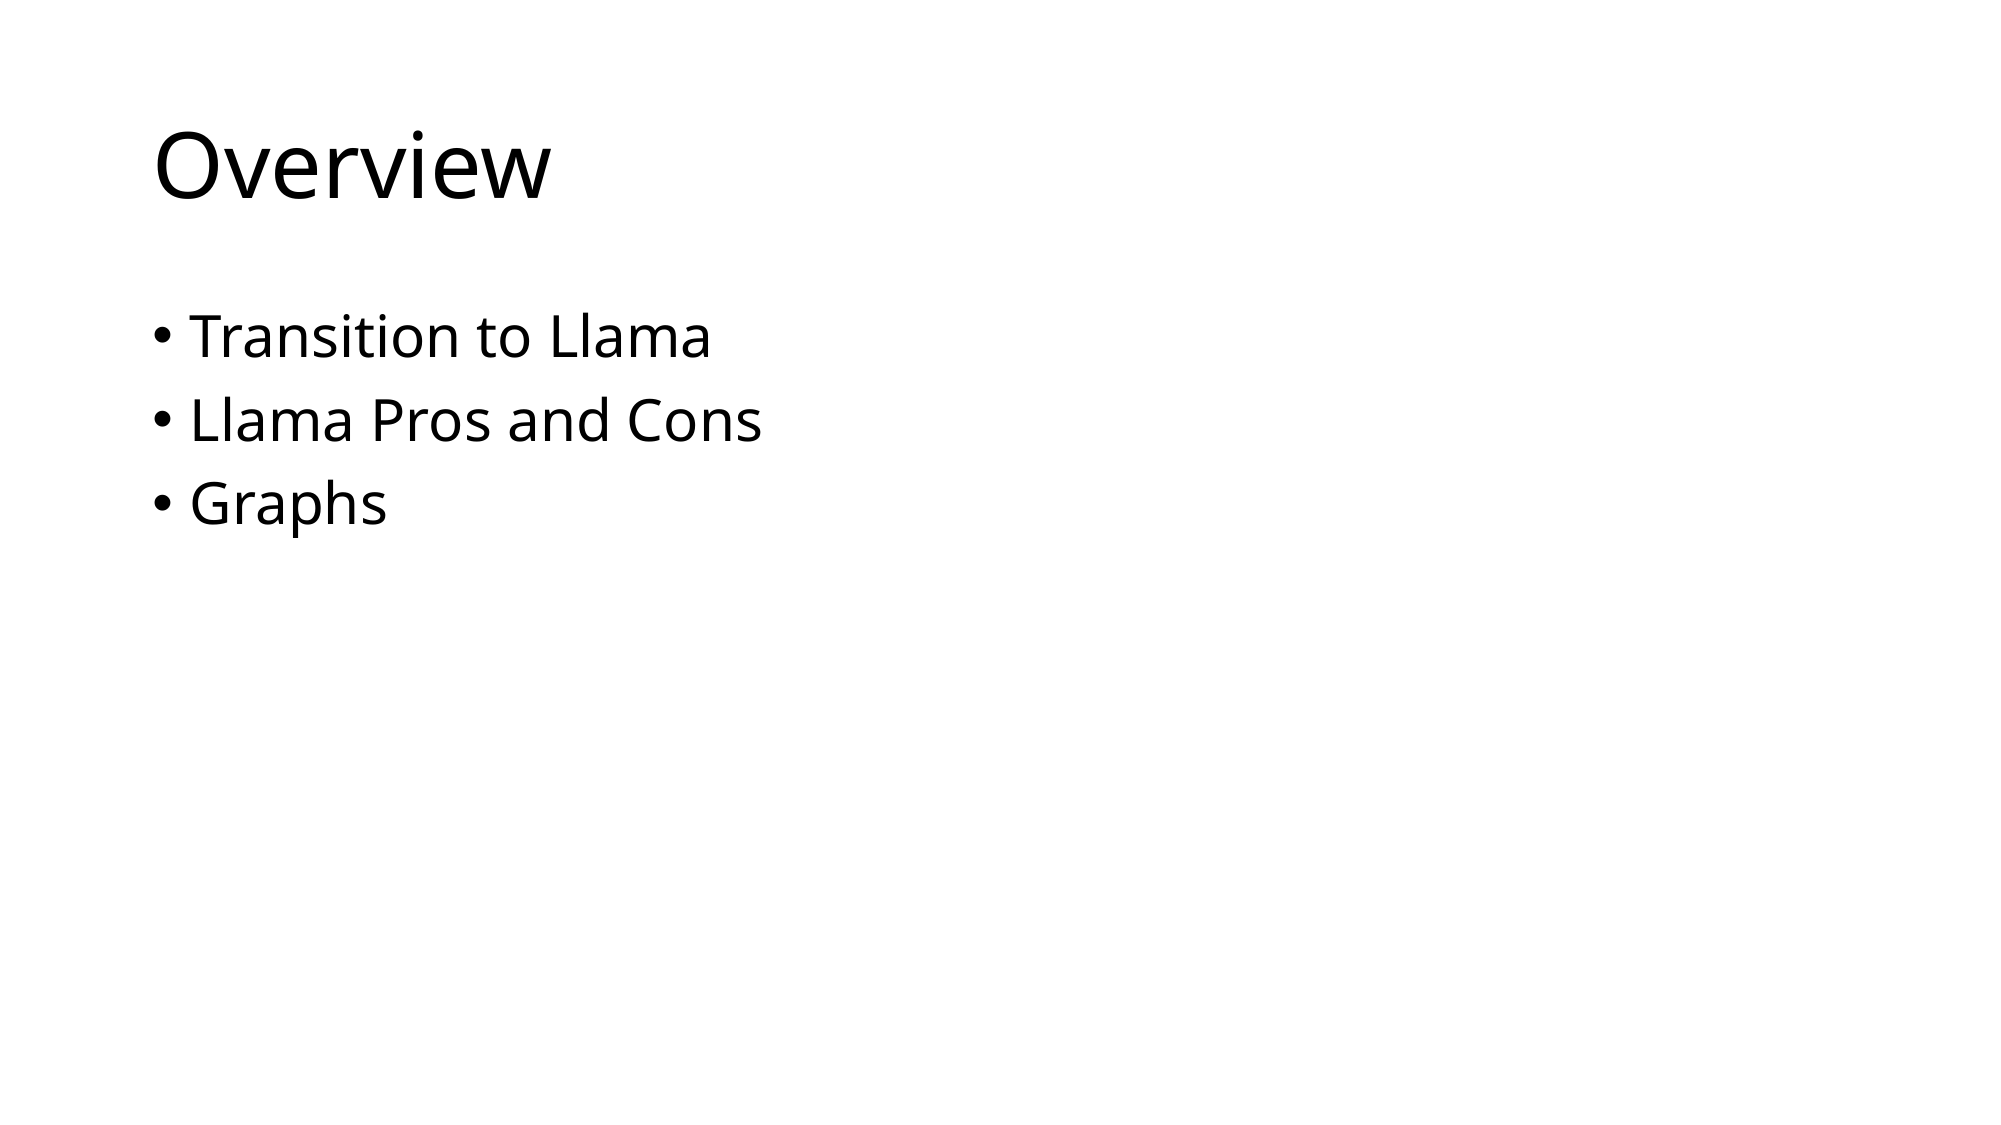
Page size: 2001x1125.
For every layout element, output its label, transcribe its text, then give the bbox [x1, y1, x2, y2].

list Transition to Llama Llama Pros and Cons Graphs [137, 299, 1863, 1014]
title Overview [137, 59, 1863, 278]
